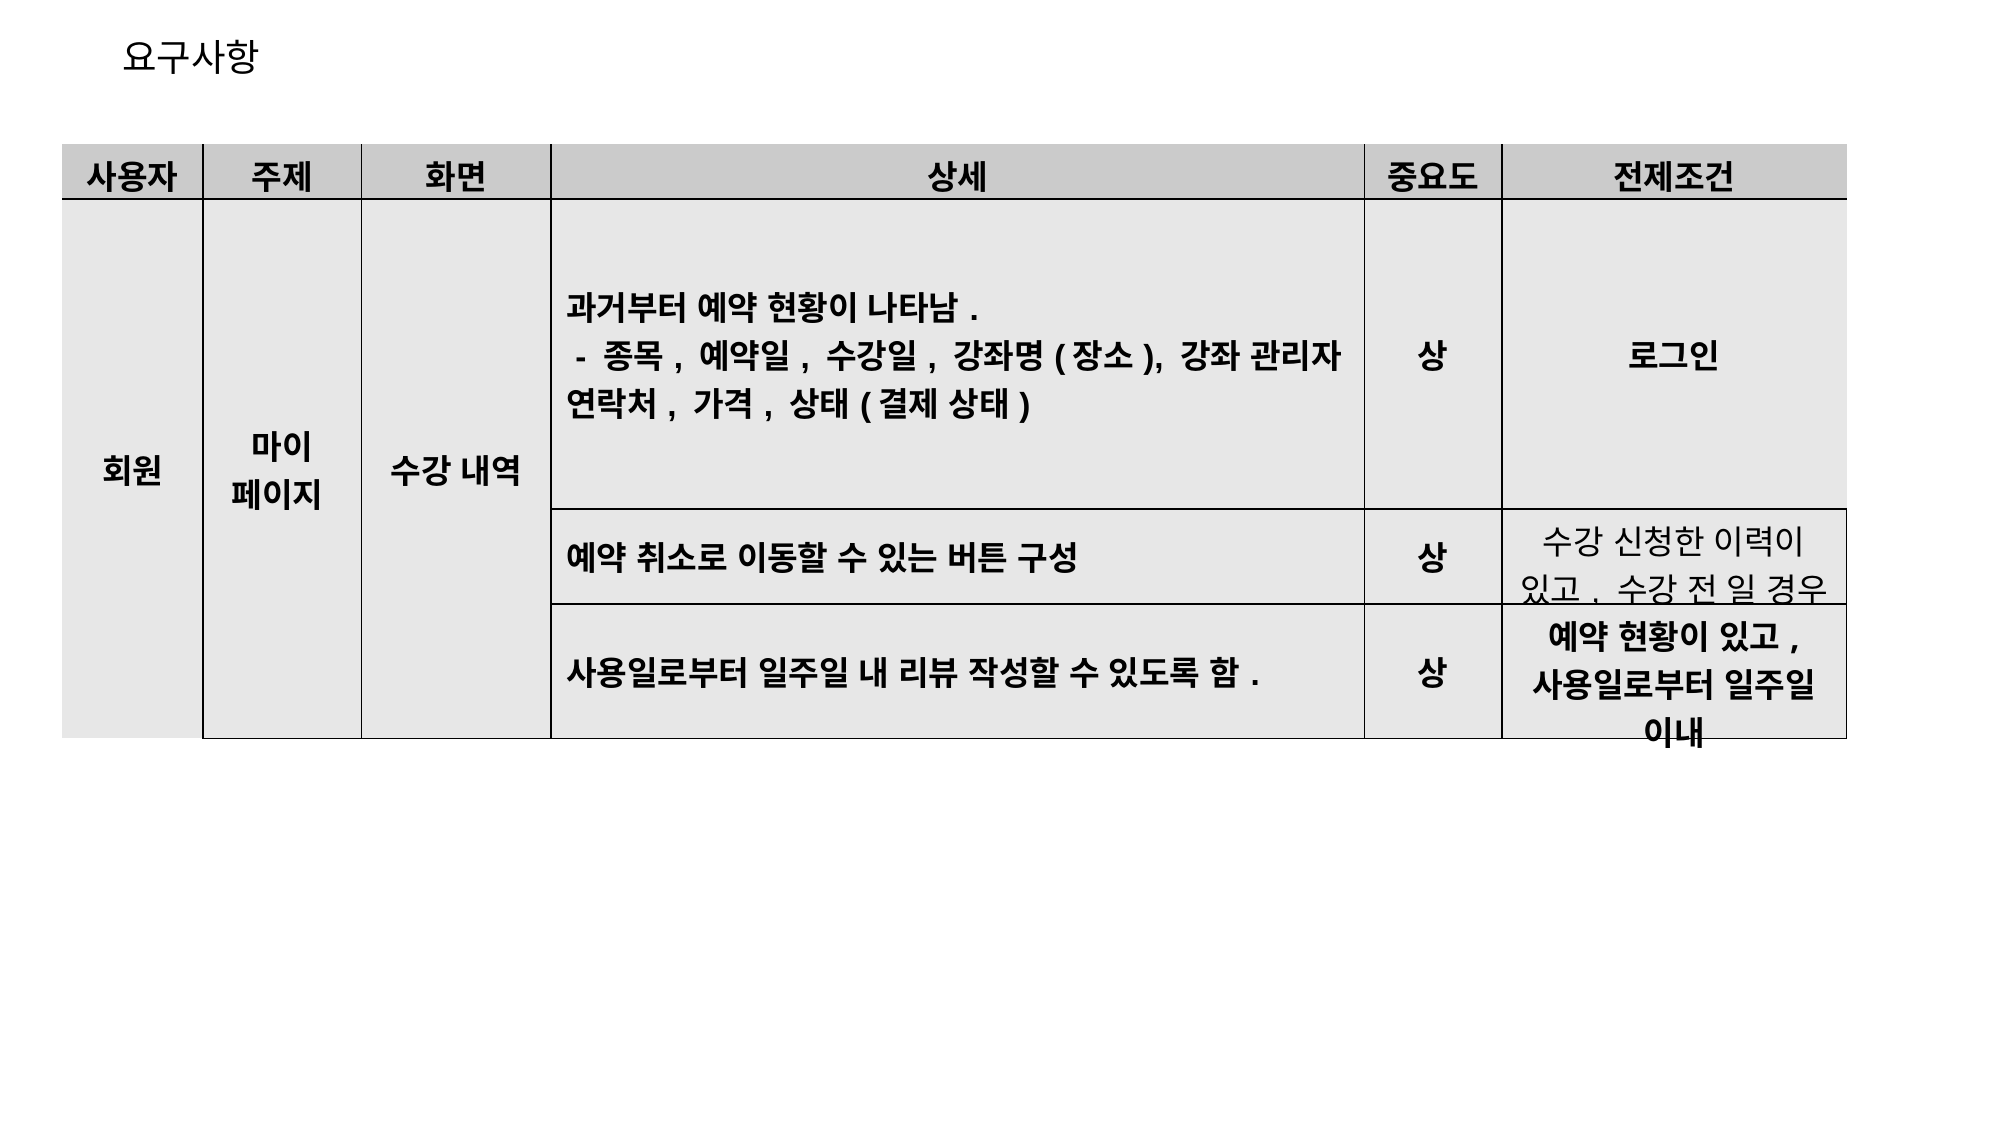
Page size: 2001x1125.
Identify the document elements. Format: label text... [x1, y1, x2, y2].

table_cell 수강 신청한 이력이 있고, 수강 전 일 경우 [1503, 510, 1846, 603]
table_header 중요도 [1365, 144, 1501, 198]
table_header 전제조건 [1503, 144, 1847, 198]
table_header 상세 [552, 144, 1364, 198]
table_cell 수강 내역 [362, 200, 550, 738]
table_cell 상 [1365, 605, 1501, 738]
table_cell 예약 현황이 있고, 사용일로부터 일주일 이내 [1503, 605, 1846, 738]
table_header 화면 [362, 144, 550, 198]
table_cell 사용일로부터 일주일 내 리뷰 작성할 수 있도록 함. [552, 605, 1364, 738]
table_cell 마이 페이지 [204, 200, 361, 738]
table_cell 상 [1365, 200, 1501, 508]
table_cell 로그인 [1503, 200, 1847, 508]
table_header 주제 [204, 144, 361, 198]
table_cell 상 [1365, 510, 1501, 603]
table_header 사용자 [62, 144, 202, 198]
table_cell 과거부터 예약 현황이 나타남. - 종목, 예약일, 수강일, 강좌명(장소), 강좌 관리자 연락처, 가격, 상태(결제 상태) [552, 200, 1364, 508]
table_cell 예약 취소로 이동할 수 있는 버튼 구성 [552, 510, 1364, 603]
text_box 요구사항 [107, 26, 1983, 87]
table_cell 회원 [62, 200, 202, 738]
